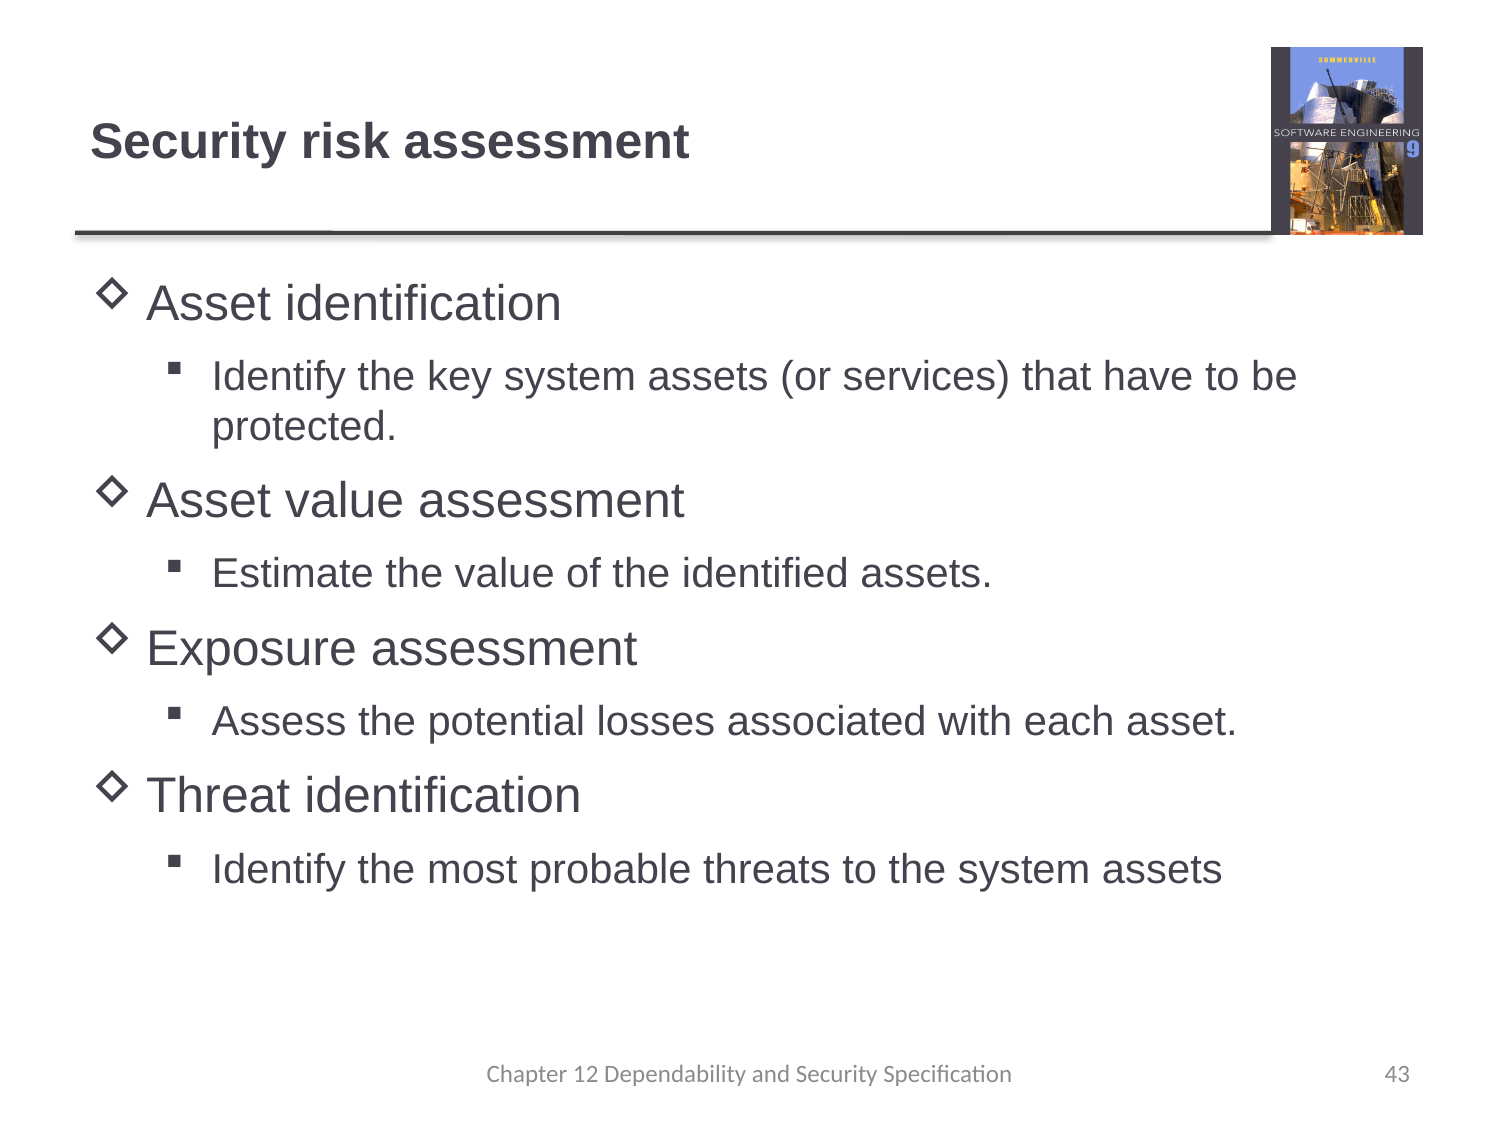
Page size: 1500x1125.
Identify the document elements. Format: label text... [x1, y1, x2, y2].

footer Chapter 12 Dependability and Security Specification [425, 1042, 1075, 1103]
picture [1272, 47, 1423, 235]
slide_number 43 [1075, 1042, 1425, 1103]
title Security risk assessment [74, 44, 1272, 233]
list Asset identification Identify the key system assets (or services) that have to be protected. Asset value assessment Estimate the value of the identified assets. Exposure assessment Assess the potential losses associated with each asset. Threat identification Identify the most probable threats to the system assets [75, 262, 1425, 1005]
